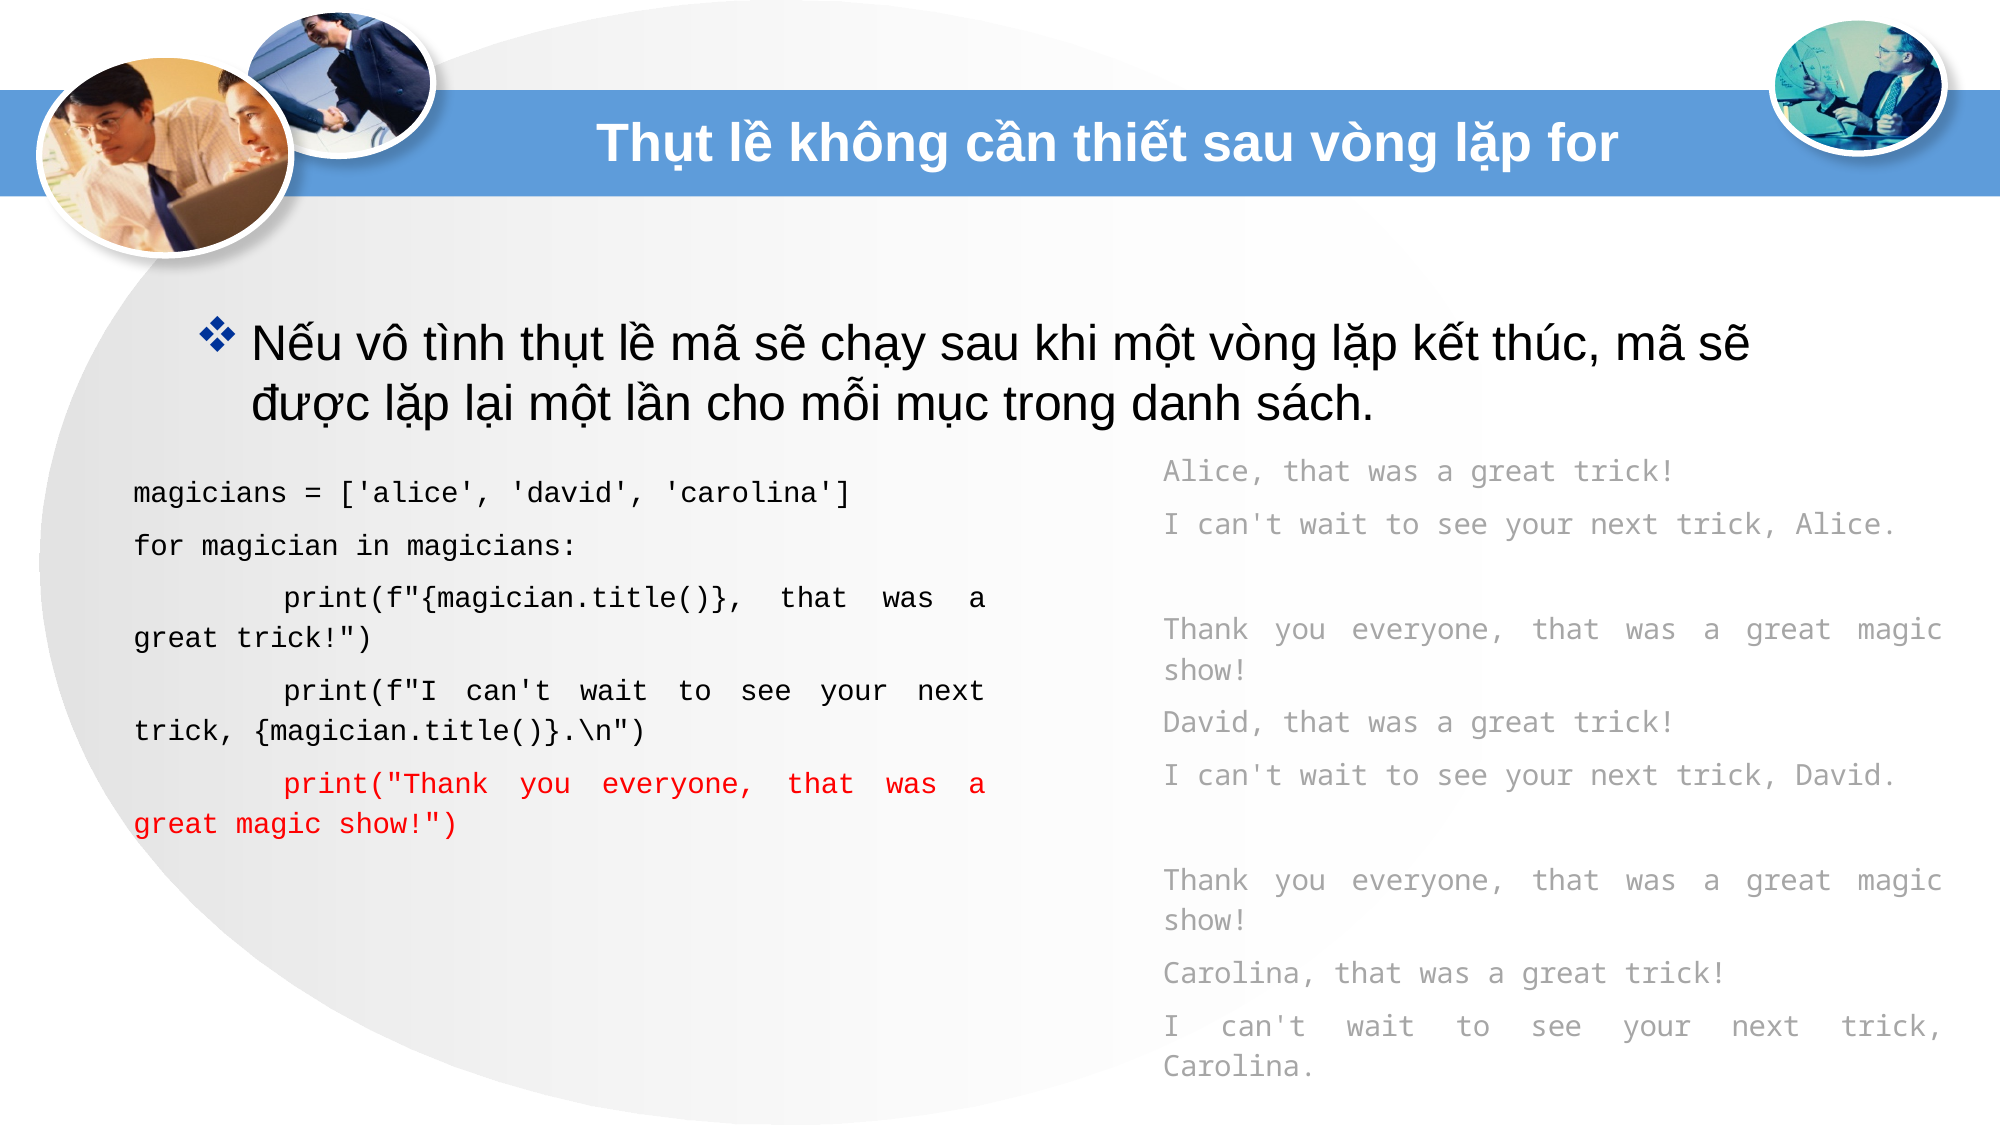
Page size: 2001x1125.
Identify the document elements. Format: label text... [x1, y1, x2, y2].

picture [43, 58, 288, 252]
text_box magicians = ['alice', 'david', 'carolina'] for magician in magicians: print(f"{magician.title()}, that was a great trick!") print(f"I can't wait to see your next trick, {magician.title()}.\n") print("Thank you everyone, that was a great magic show!") [118, 460, 1000, 847]
title Thụt lề không cần thiết sau vòng lặp for [450, 99, 1767, 180]
list Nếu vô tình thụt lề mã sẽ chạy sau khi một vòng lặp kết thúc, mã sẽ được lặp lại một lần cho mỗi mục trong danh sách. [180, 302, 1830, 433]
text_box Alice, that was a great trick! I can't wait to see your next trick, Alice. Thank you everyone, that was a great magic show! David, that was a great trick! I can't wait to see your next trick, David. Thank you everyone, that was a great magic show! Carolina, that was a great trick! I can't wait to see your next trick, Carolina. Thank you everyone, that was a great magic show! [1148, 440, 1958, 1125]
picture [1775, 21, 1941, 150]
picture [248, 13, 430, 152]
